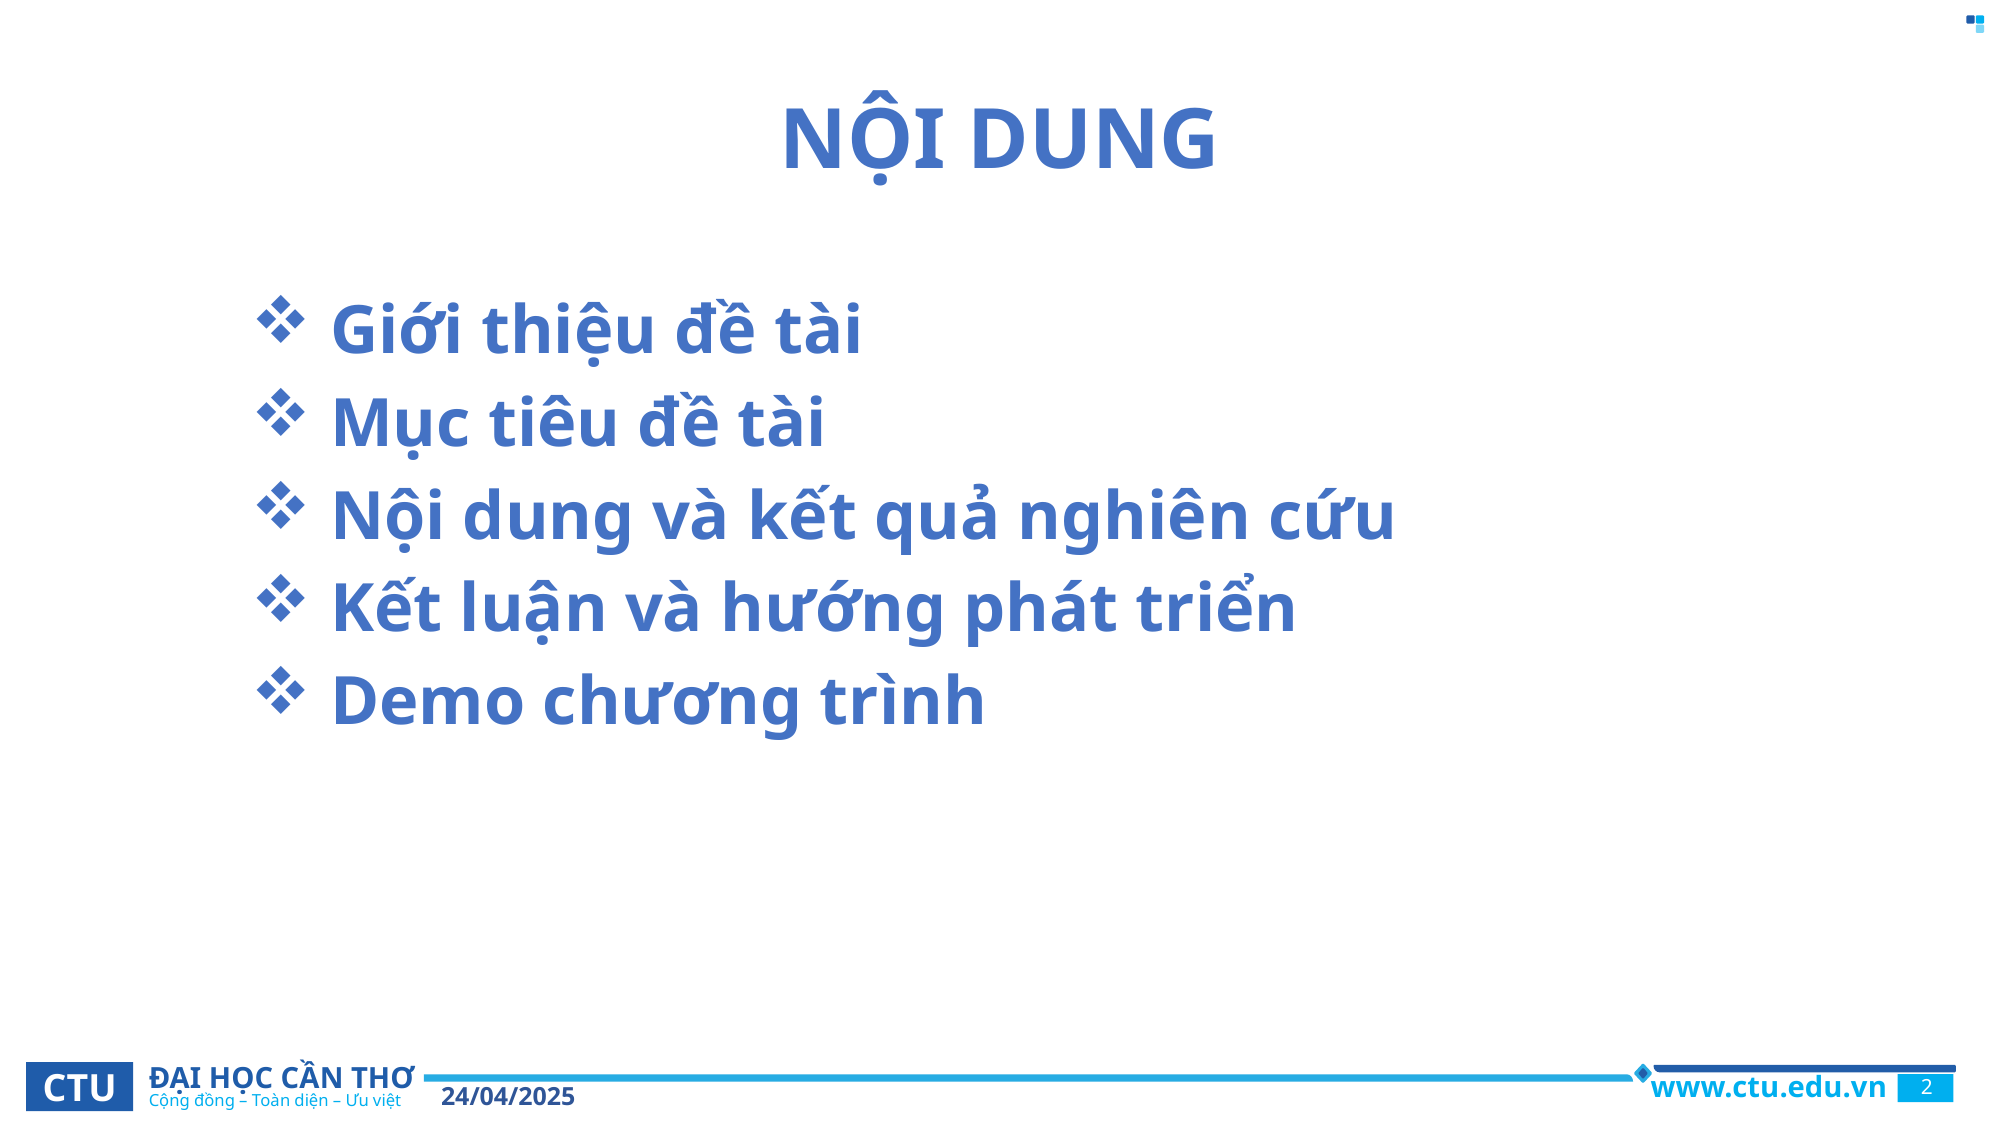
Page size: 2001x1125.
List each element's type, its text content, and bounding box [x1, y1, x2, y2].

subtitle Giới thiệu đề tài Mục tiêu đề tài Nội dung và kết quả nghiên cứu Kết luận và hướng phát triển Demo chương trình [236, 288, 1883, 909]
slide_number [199, 1084, 591, 1125]
title NỘI DUNG [177, 42, 1823, 194]
